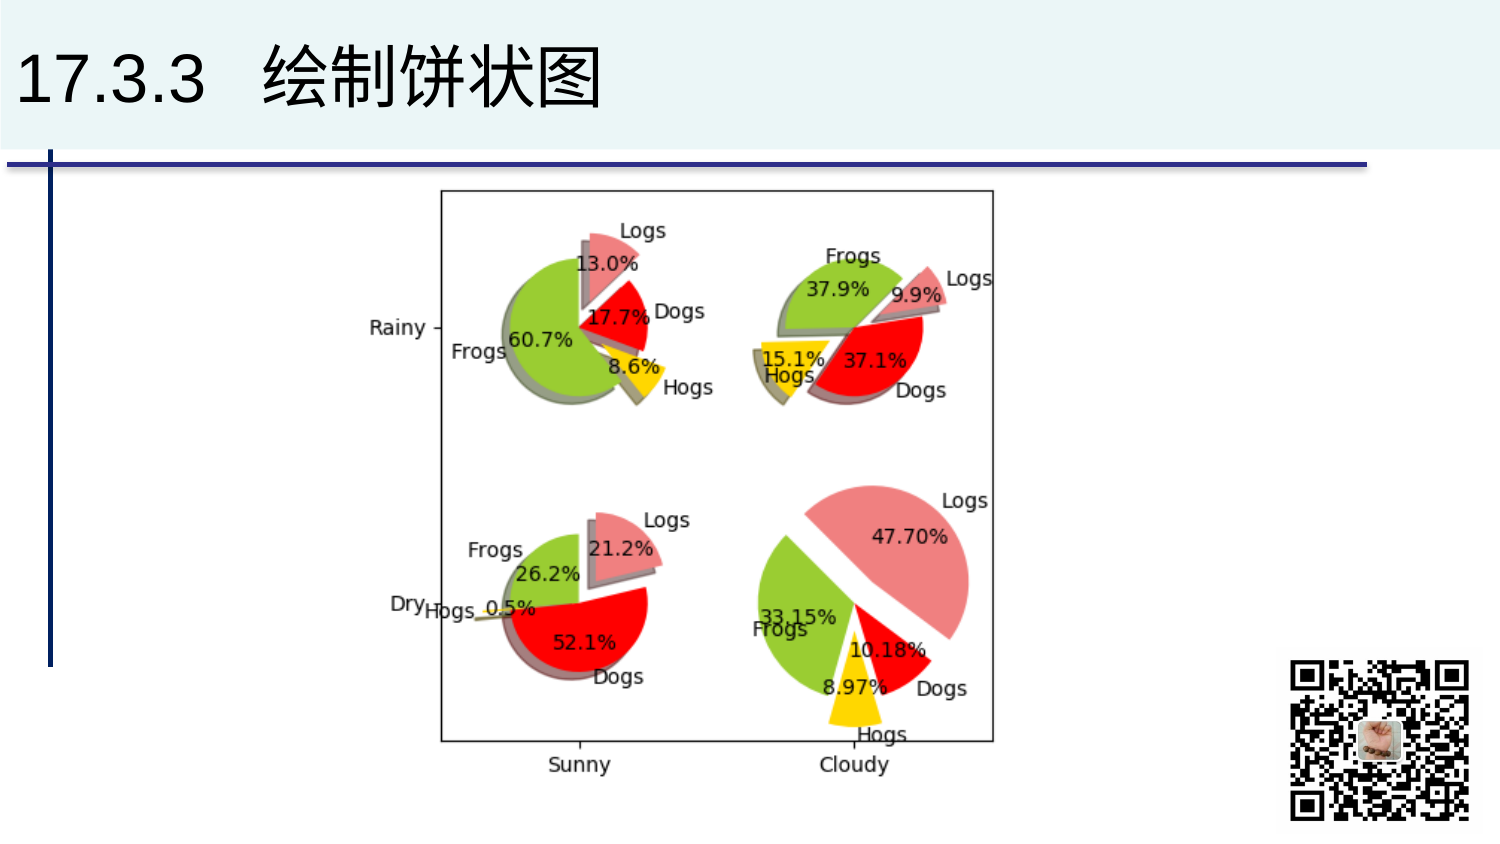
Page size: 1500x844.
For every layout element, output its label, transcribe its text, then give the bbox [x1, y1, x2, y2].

picture [1276, 647, 1483, 834]
picture [365, 183, 1000, 790]
title 17.3.3 绘制饼状图 [0, 0, 1500, 150]
